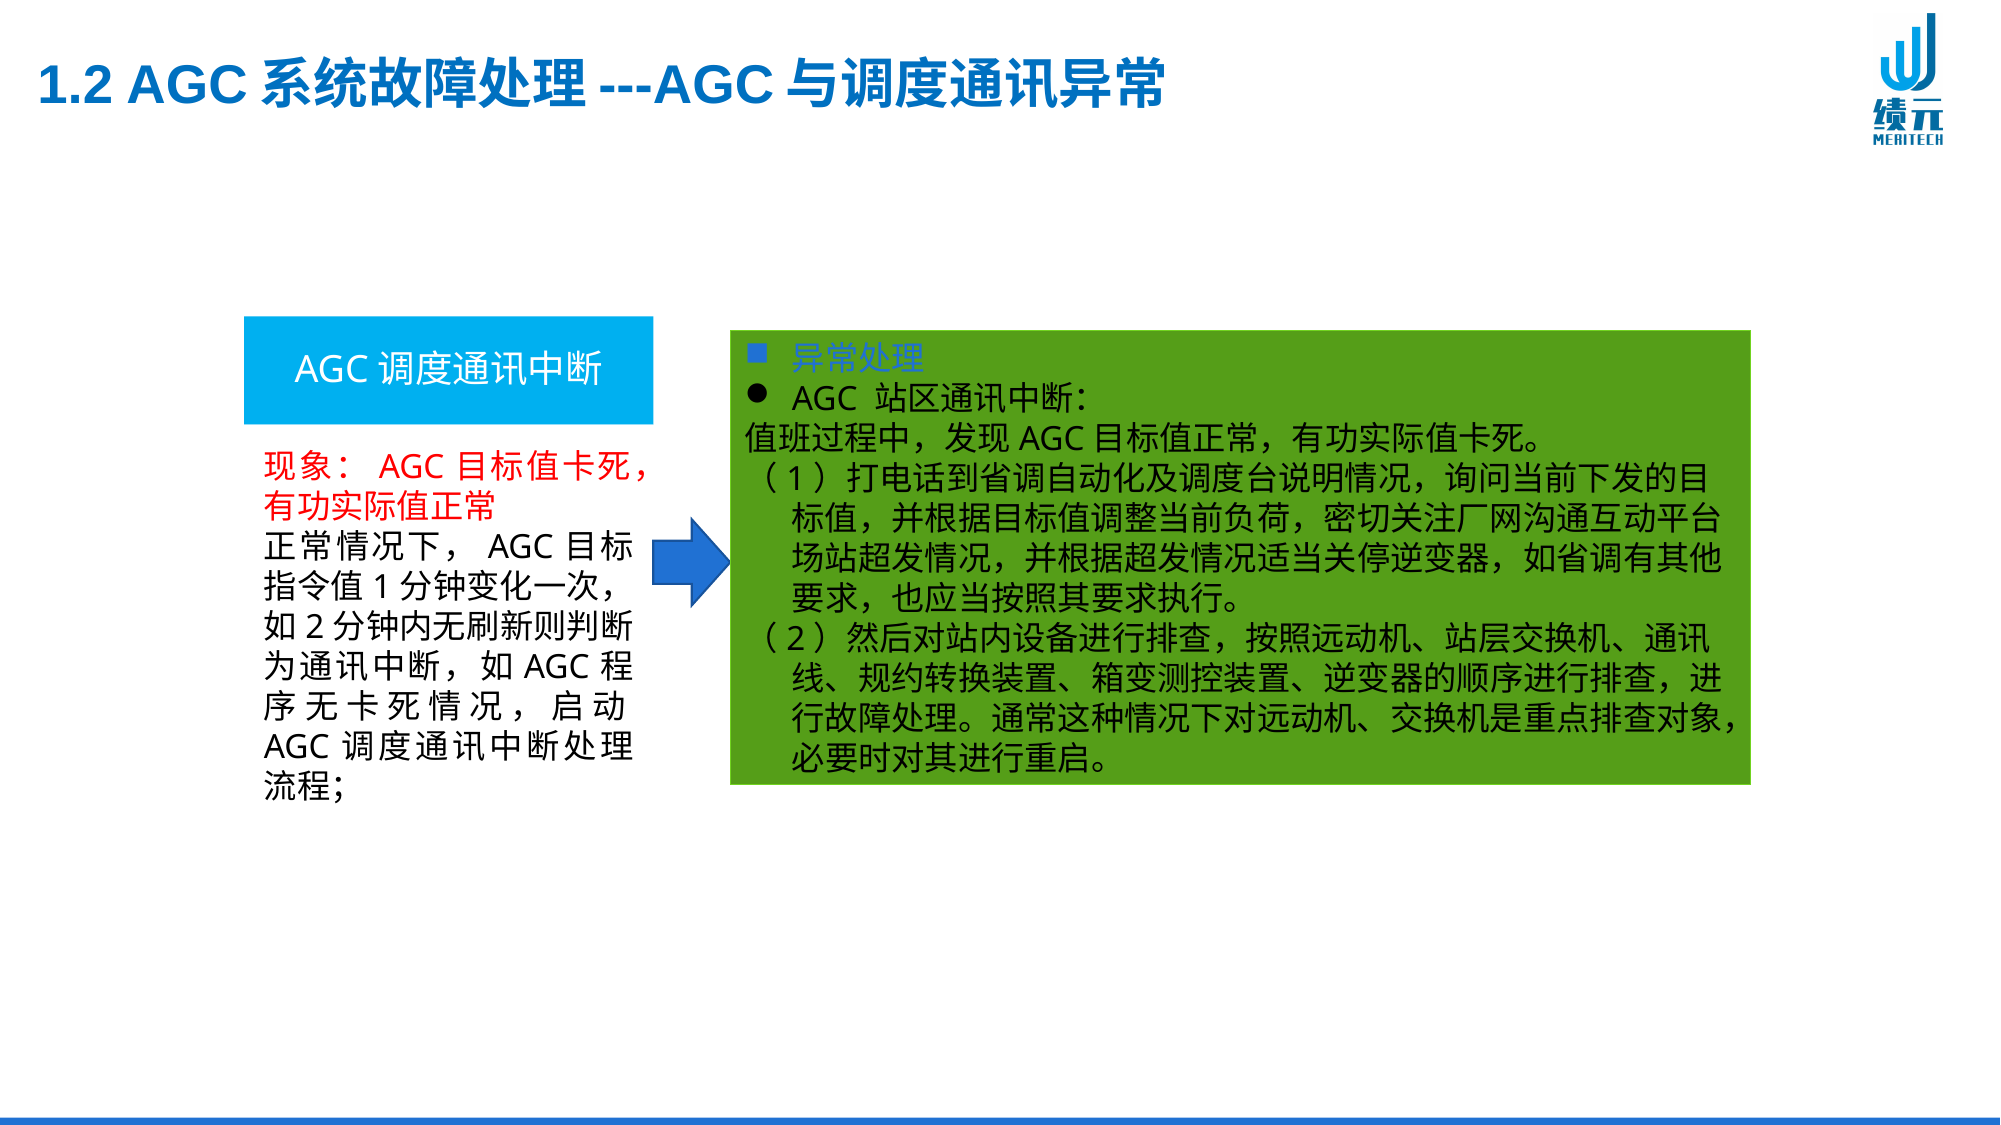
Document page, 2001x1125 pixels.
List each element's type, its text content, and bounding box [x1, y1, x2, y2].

picture [1939, 113, 1943, 127]
text_box [652, 516, 730, 609]
text_box 现象：AGC目标值卡死，有功实际值正常 正常情况下，AGC目标指令值1分钟变化一次，如2分钟内无刷新则判断为通讯中断，如AGC程序无卡死情况，启动AGC调度通讯中断处理流程； [244, 424, 654, 826]
text_box [634, 316, 654, 424]
text_box AGC调度通讯中断 [264, 305, 634, 424]
text_box 异常处理 AGC 站区通讯中断： 值班过程中，发现AGC目标值正常，有功实际值卡死。 （1）打电话到省调自动化及调度台说明情况，询问当前下发的目标值，并根据目标值调整当前负荷，密切关注厂网沟通互动平台场站超发情况，并根据超发情况适当关停逆变器，如省调有其他要求，也应当按照其要求执行。 （2）然后对站内设备进行排查，按照远动机、站层交换机、通讯线、规约转换装置、箱变测控装置、逆变器的顺序进行排查，进行故障处理。通常这种情况下对远动机、交换机是重点排查对象，必要时对其进行重启。 [730, 330, 1751, 785]
text_box 1.2 AGC系统故障处理---AGC与调度通讯异常 [37, 35, 1857, 115]
picture [1873, 13, 1943, 145]
text_box [244, 316, 264, 424]
